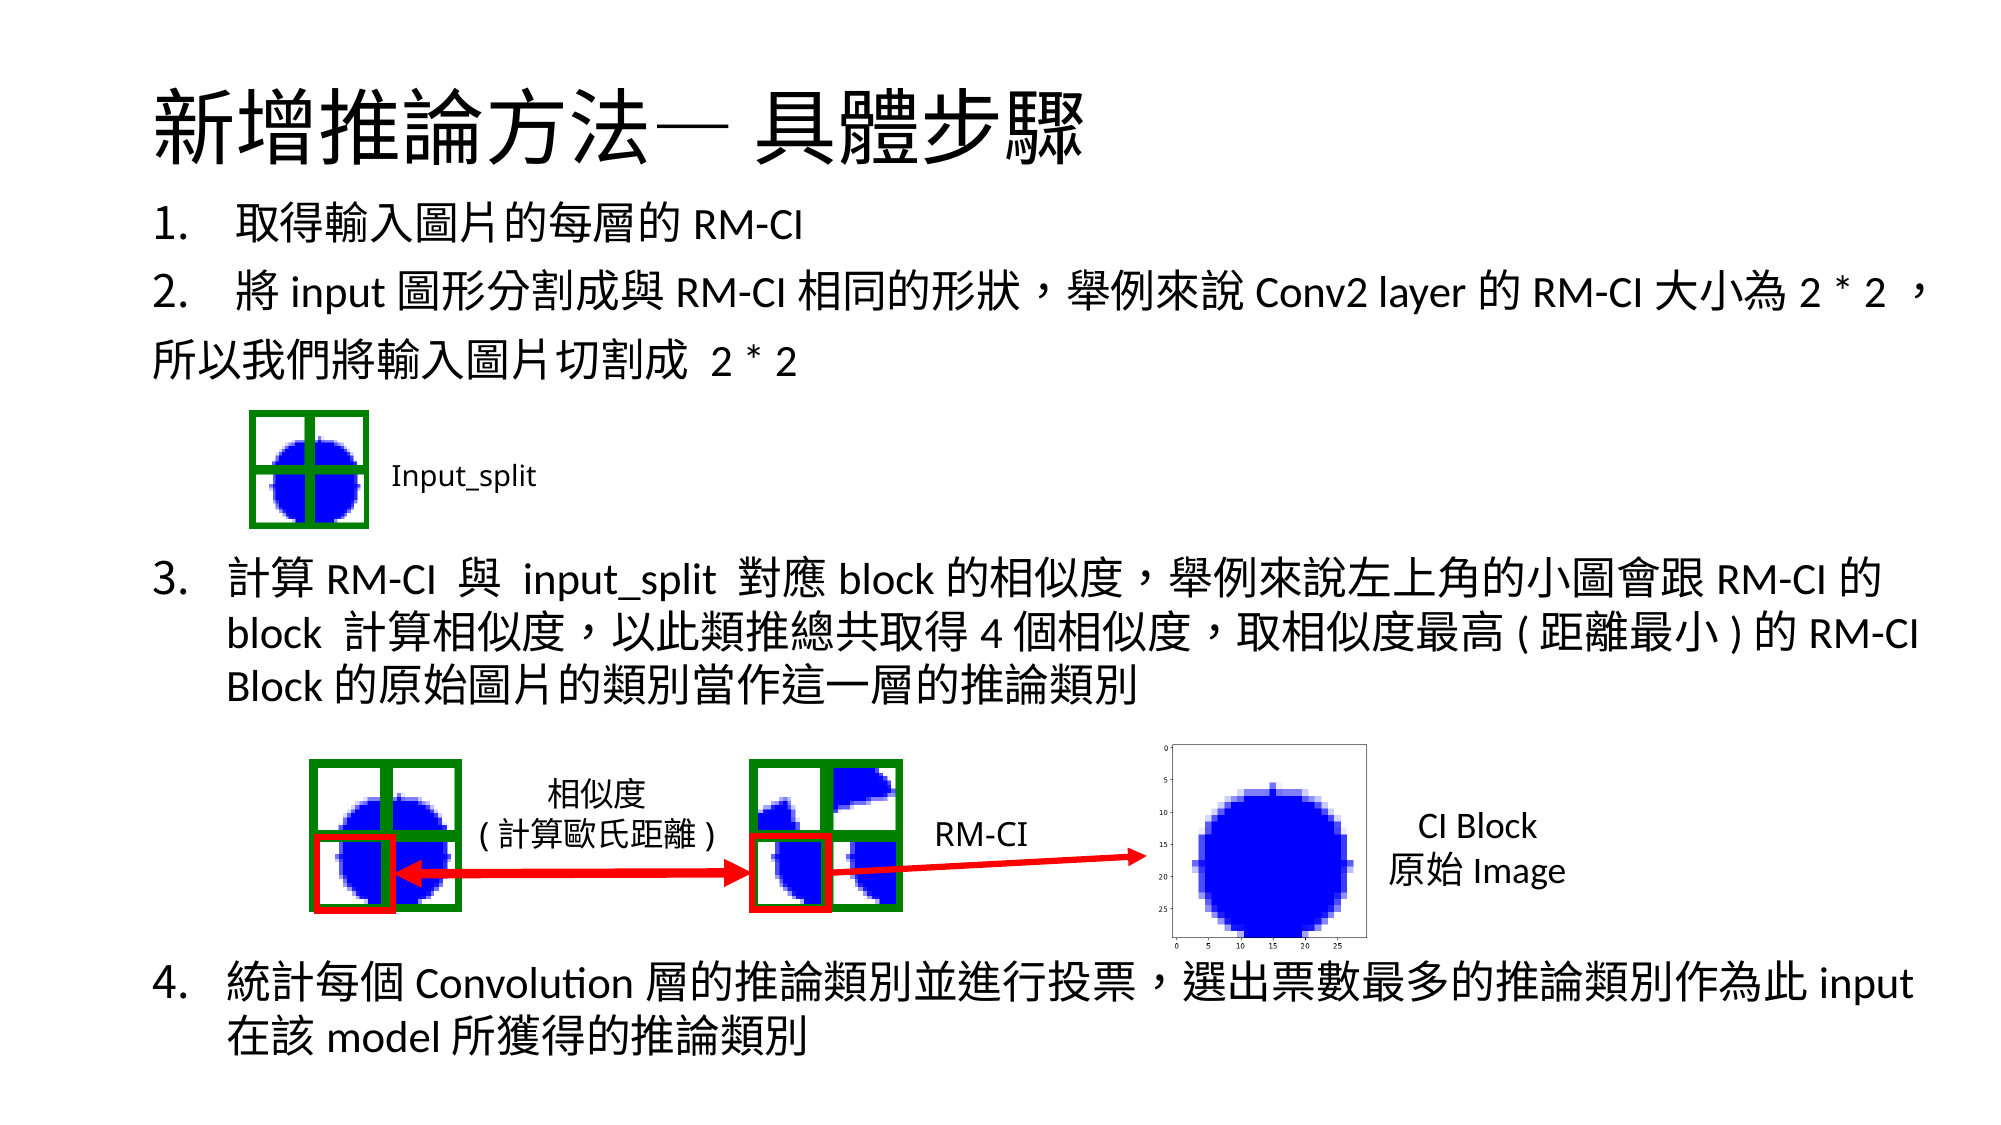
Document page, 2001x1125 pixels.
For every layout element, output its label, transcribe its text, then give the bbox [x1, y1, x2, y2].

text_box Input_split [376, 450, 666, 500]
picture [249, 410, 369, 529]
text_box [309, 739, 1592, 955]
title 新增推論方法— 具體步驟 [137, 22, 1863, 192]
list 取得輸入圖片的每層的RM-CI 將input圖形分割成與RM-CI相同的形狀，舉例來說Conv2 layer的RM-CI大小為2 * 2， 所以我們將輸入圖片切割成 2 * 2 計算RM-CI 與 input_split 對應block的相似度，舉例來說左上角的小圖會跟RM-CI的block 計算相似度，以此類推總共取得4個相似度，取相似度最高(距離最小)的RM-CI Block的原始圖片的類別當作這一層的推論類別 統計每個Convolution層的推論類別並進行投票，選出票數最多的推論類別作為此input在該model所獲得的推論類別 [137, 192, 1964, 1103]
